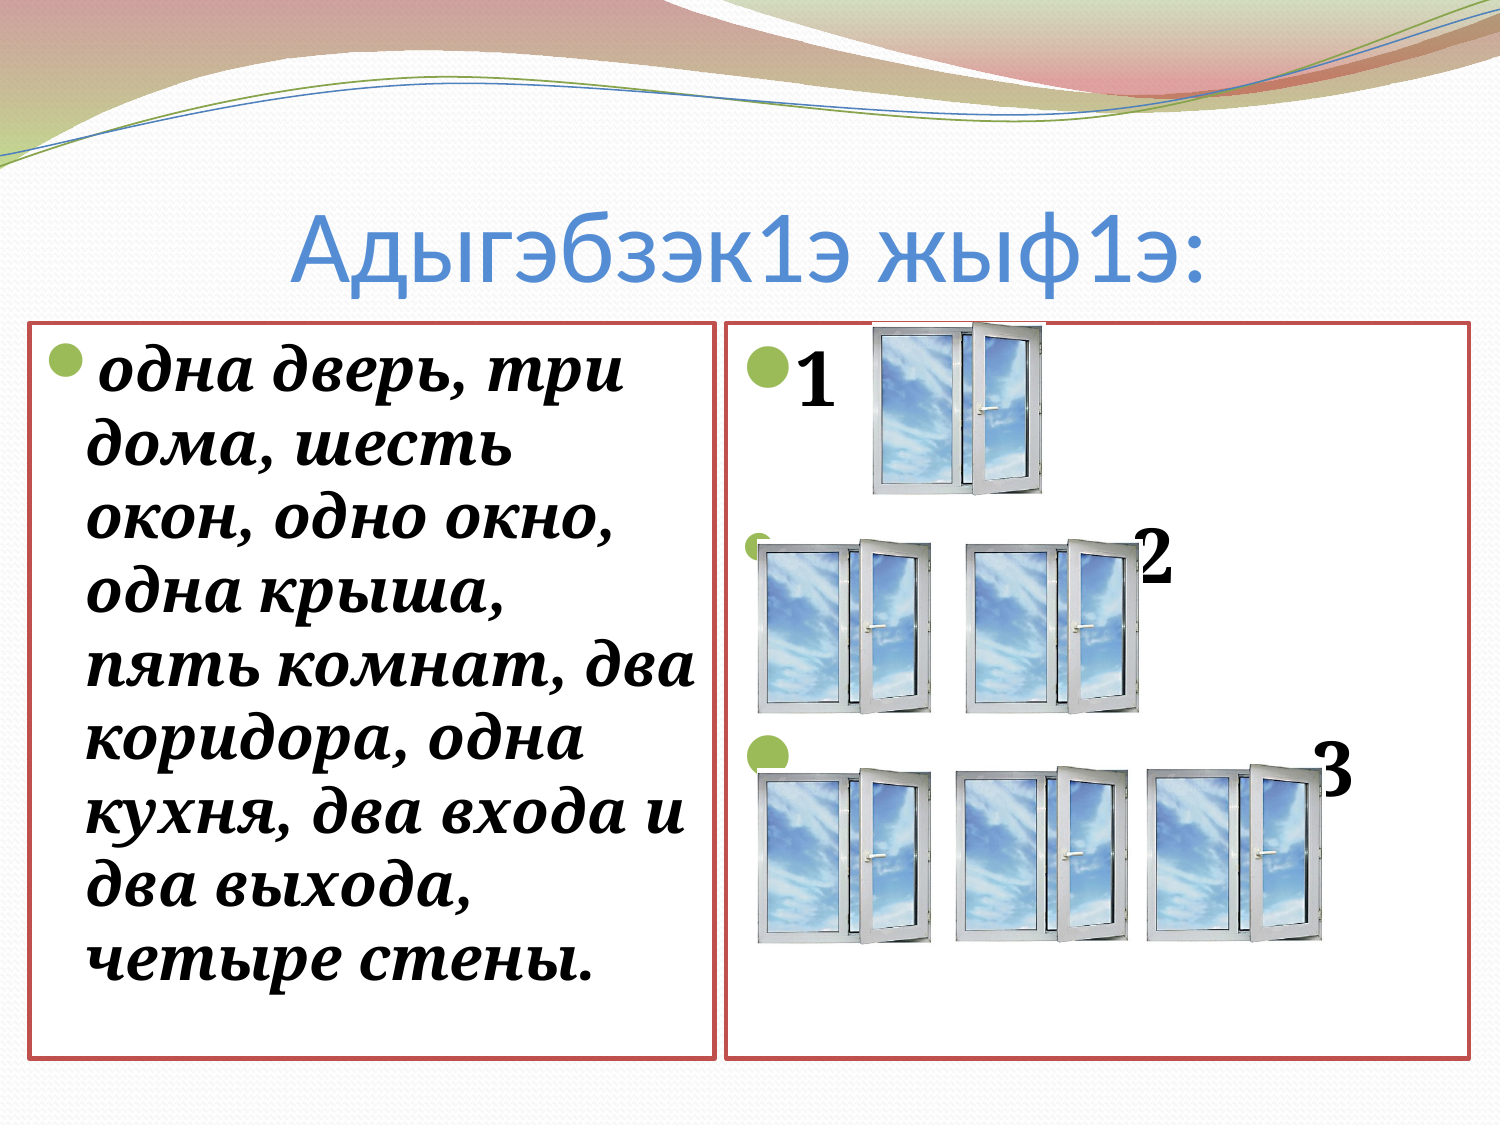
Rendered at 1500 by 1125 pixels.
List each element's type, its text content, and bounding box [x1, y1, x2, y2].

picture [1146, 764, 1326, 944]
picture [757, 539, 935, 717]
picture [954, 766, 1133, 944]
text_box 1 -2 -3 [724, 321, 1471, 1061]
picture [871, 322, 1046, 497]
picture [965, 539, 1143, 717]
picture [757, 768, 935, 946]
list одна дверь, три дома, шесть окон, одно окно, одна крыша, пять комнат, два коридора, одна кухня, два входа и два выхода, четыре стены. [27, 321, 717, 1061]
title Адыгэбзэк1э жыф1э: [75, 115, 1425, 303]
